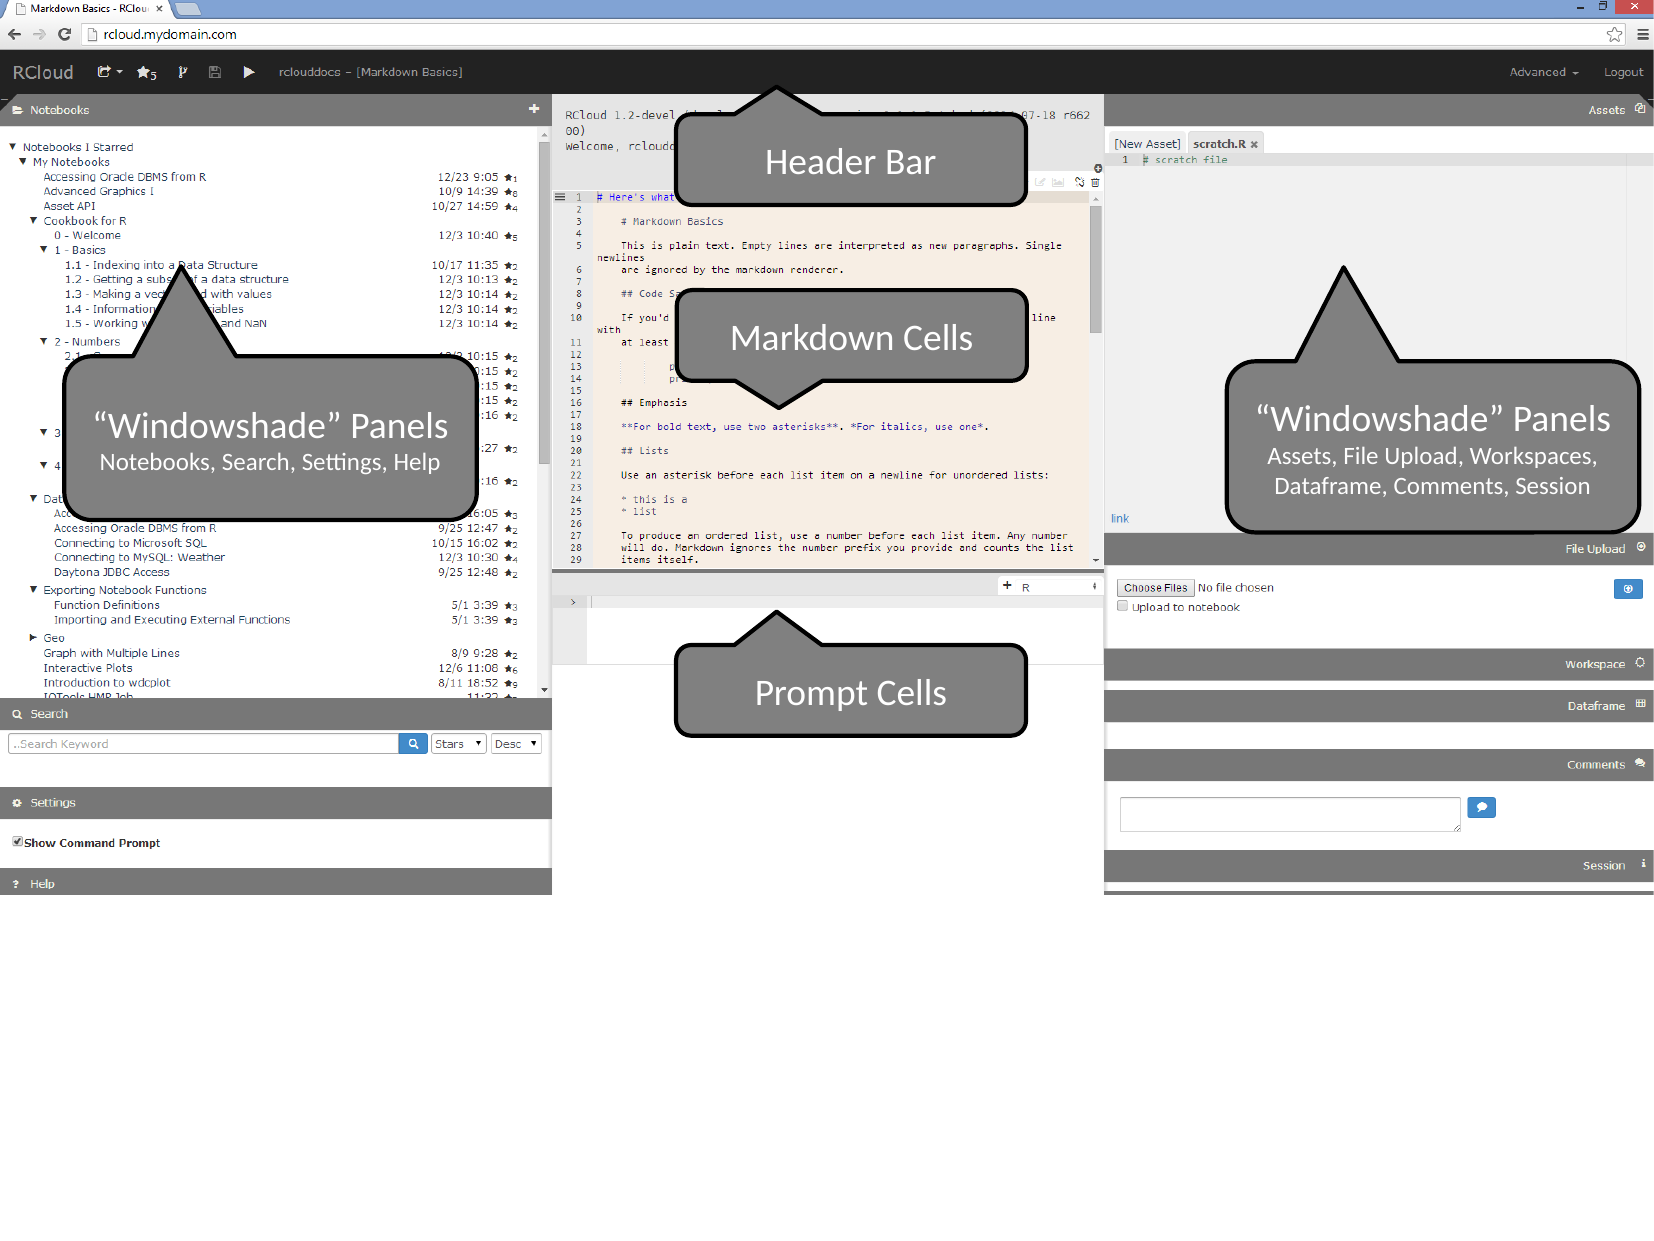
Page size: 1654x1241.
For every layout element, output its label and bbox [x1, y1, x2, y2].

picture [0, 0, 1654, 896]
